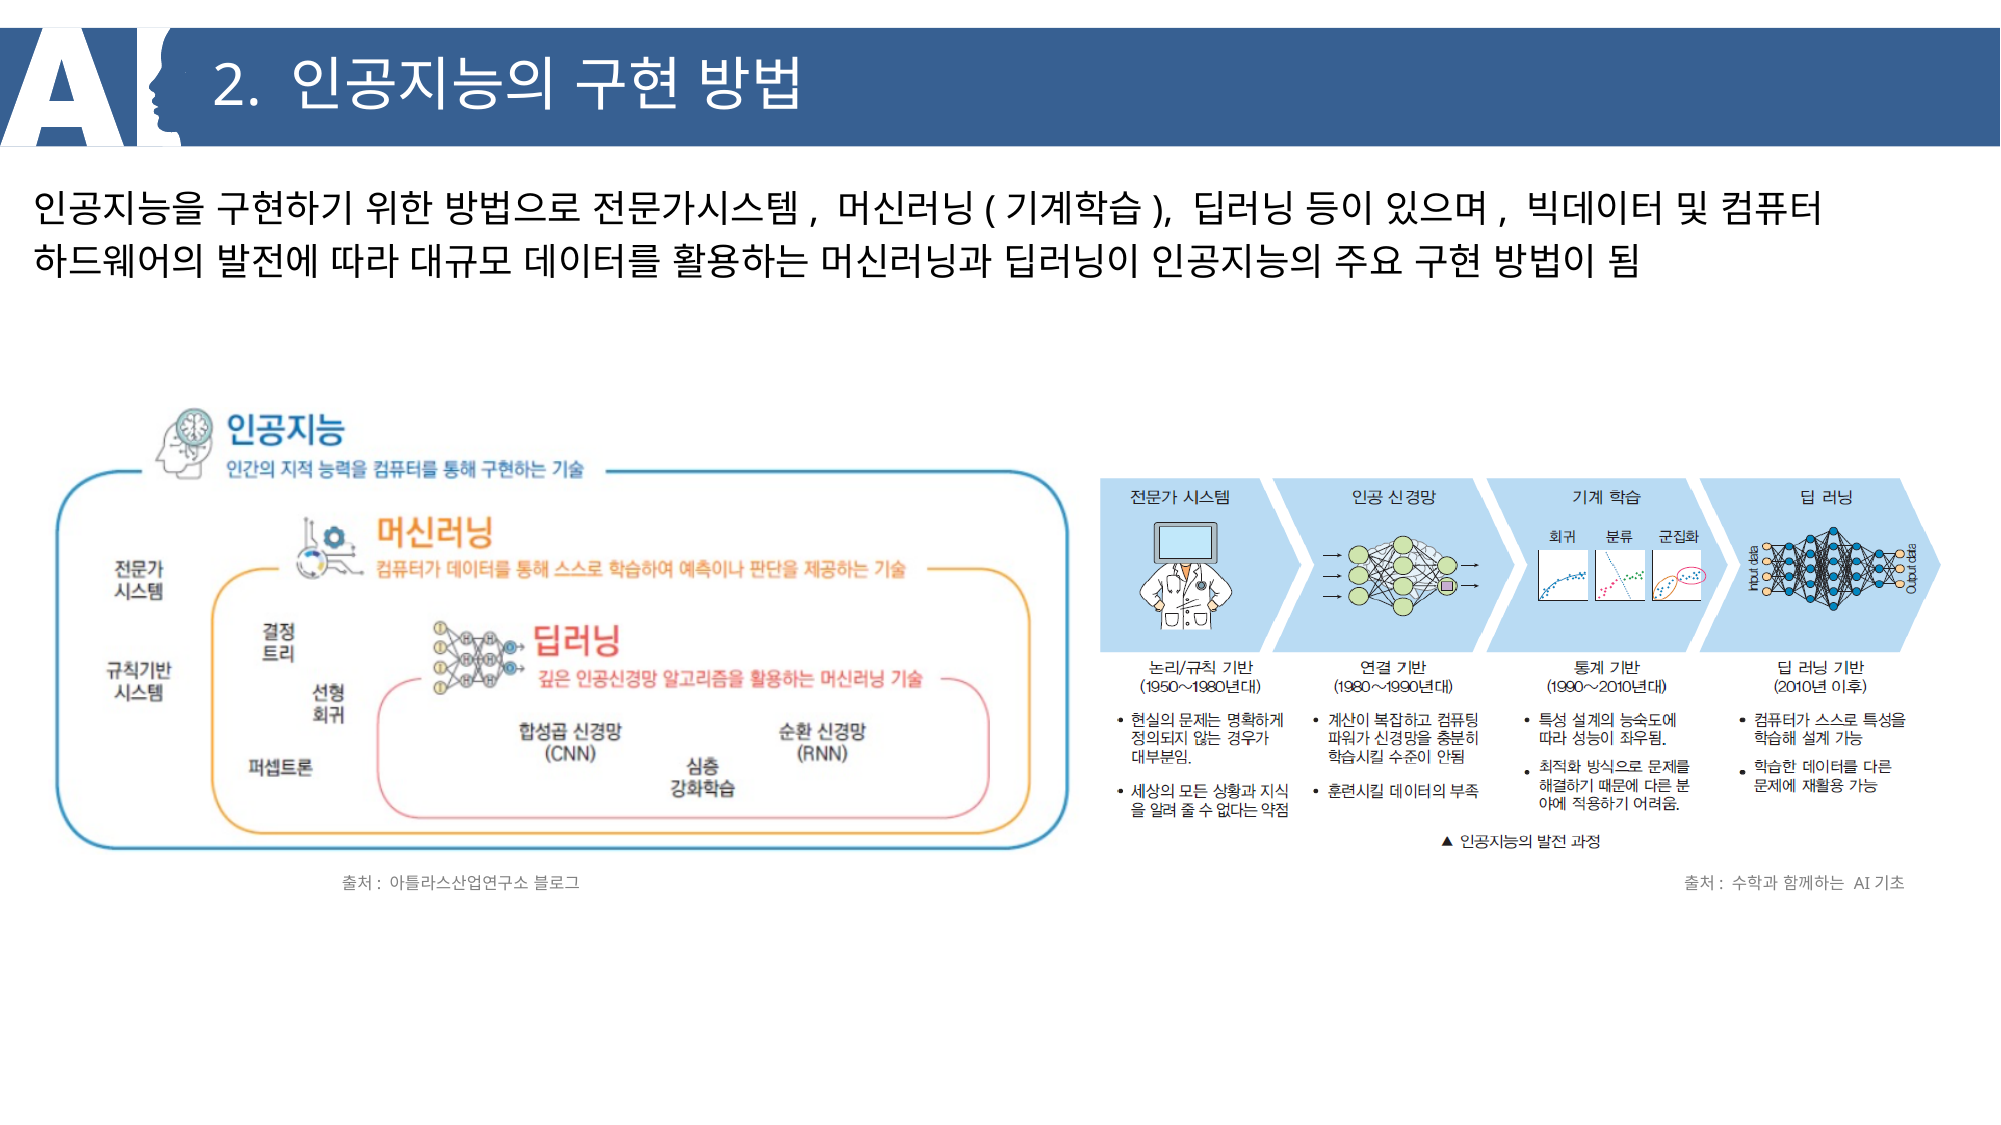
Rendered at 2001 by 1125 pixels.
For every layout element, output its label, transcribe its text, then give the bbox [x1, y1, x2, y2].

text_box 출처: 아틀라스산업연구소 블로그 [327, 865, 673, 901]
text_box 출처: 수학과 함께하는 AI기초 [1669, 865, 1927, 901]
text_box 인공지능을 구현하기 위한 방법으로 전문가시스템, 머신러닝(기계학습), 딥러닝 등이 있으며, 빅데이터 및 컴퓨터 하드웨어의 발전에 따라 대규모 데이터를 활용하는 머신러닝과 딥러닝이 인공지능의 주요 구현 방법이 됨 [19, 168, 2000, 293]
picture [48, 406, 1080, 855]
list 2. 인공지능의 구현 방법 [182, 31, 1322, 142]
picture [1092, 472, 1952, 855]
